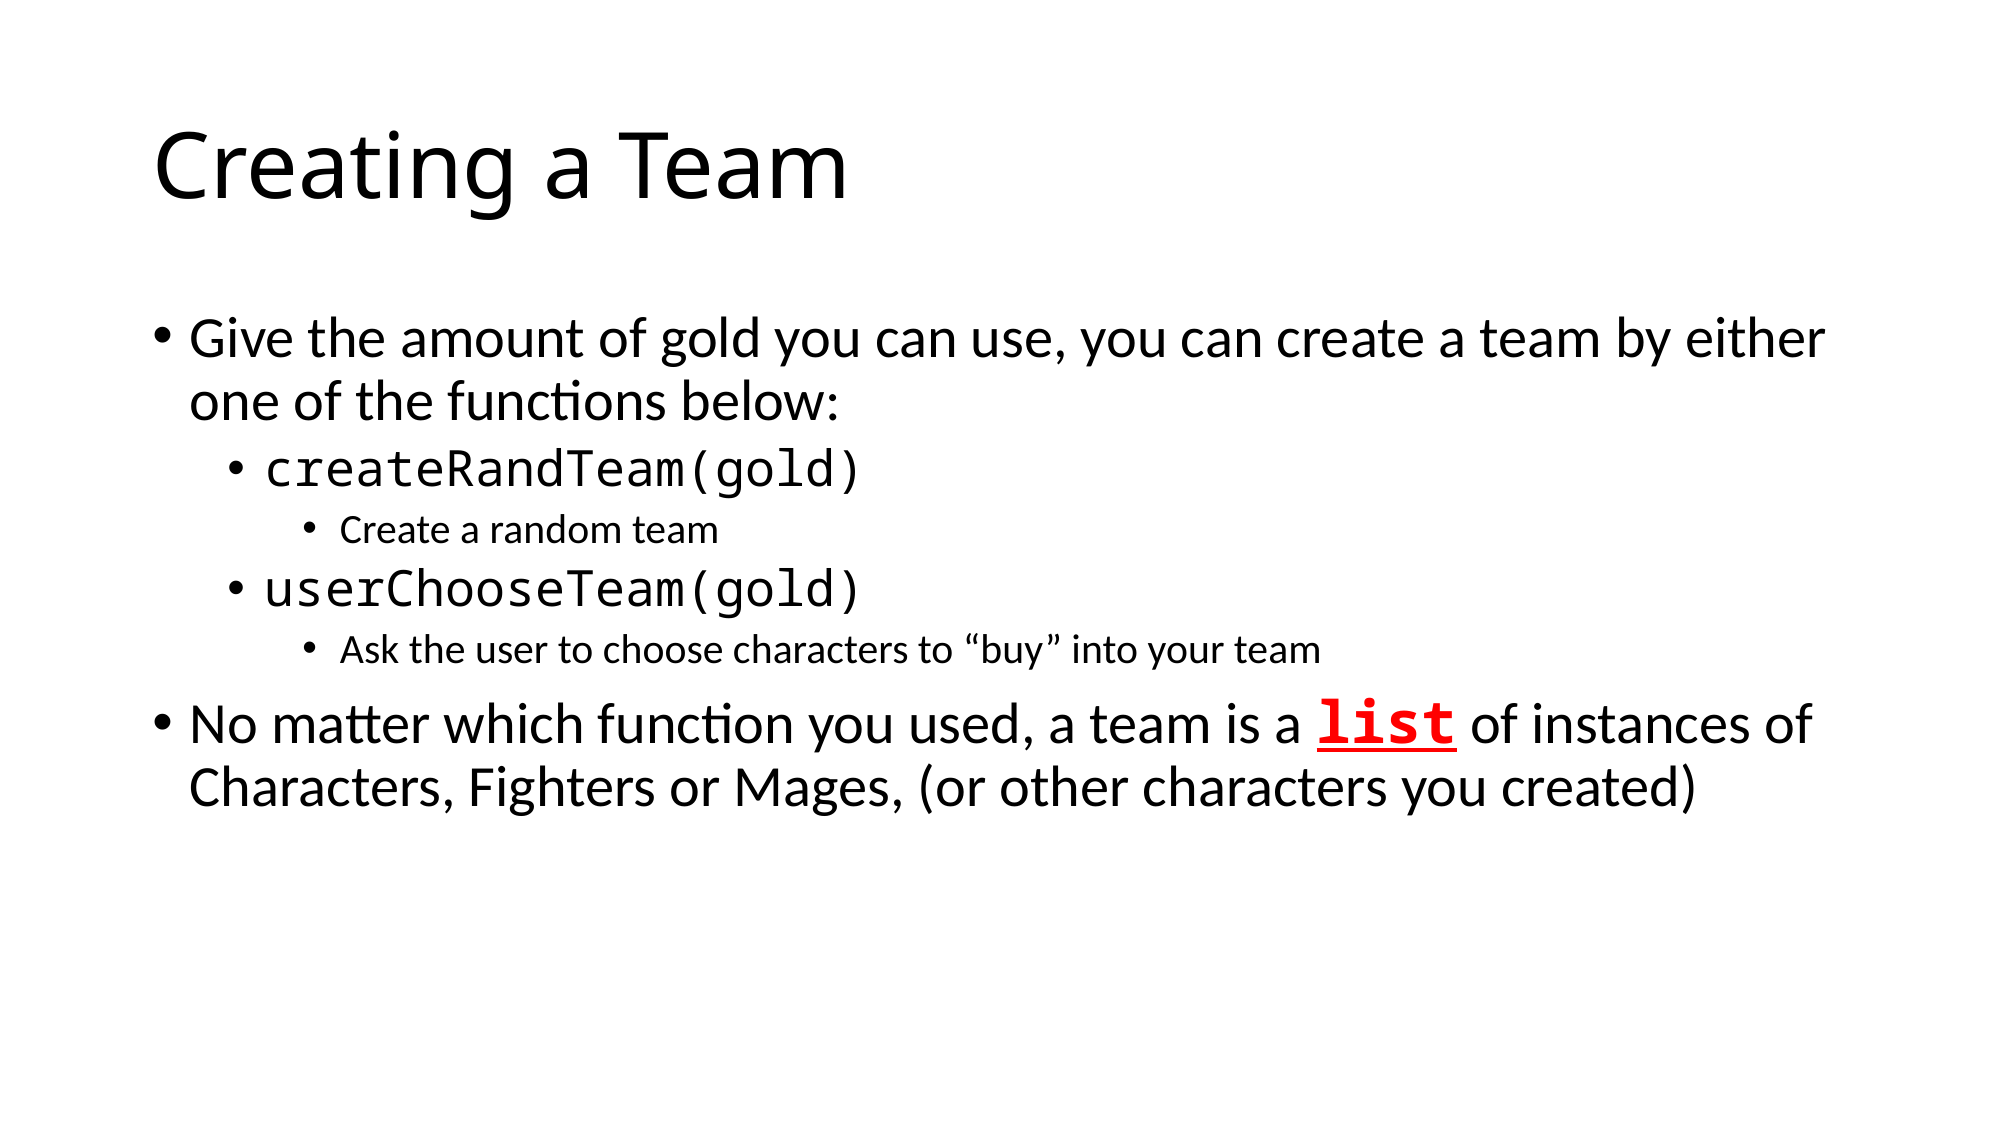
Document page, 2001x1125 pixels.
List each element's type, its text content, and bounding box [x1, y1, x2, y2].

title Creating a Team [137, 59, 1863, 278]
list Give the amount of gold you can use, you can create a team by either one of the functions below: createRandTeam(gold) Create a random team userChooseTeam(gold) Ask the user to choose characters to “buy” into your team No matter which function you used, a team is a list of instances of Characters, Fighters or Mages, (or other characters you created) [137, 299, 1863, 1014]
